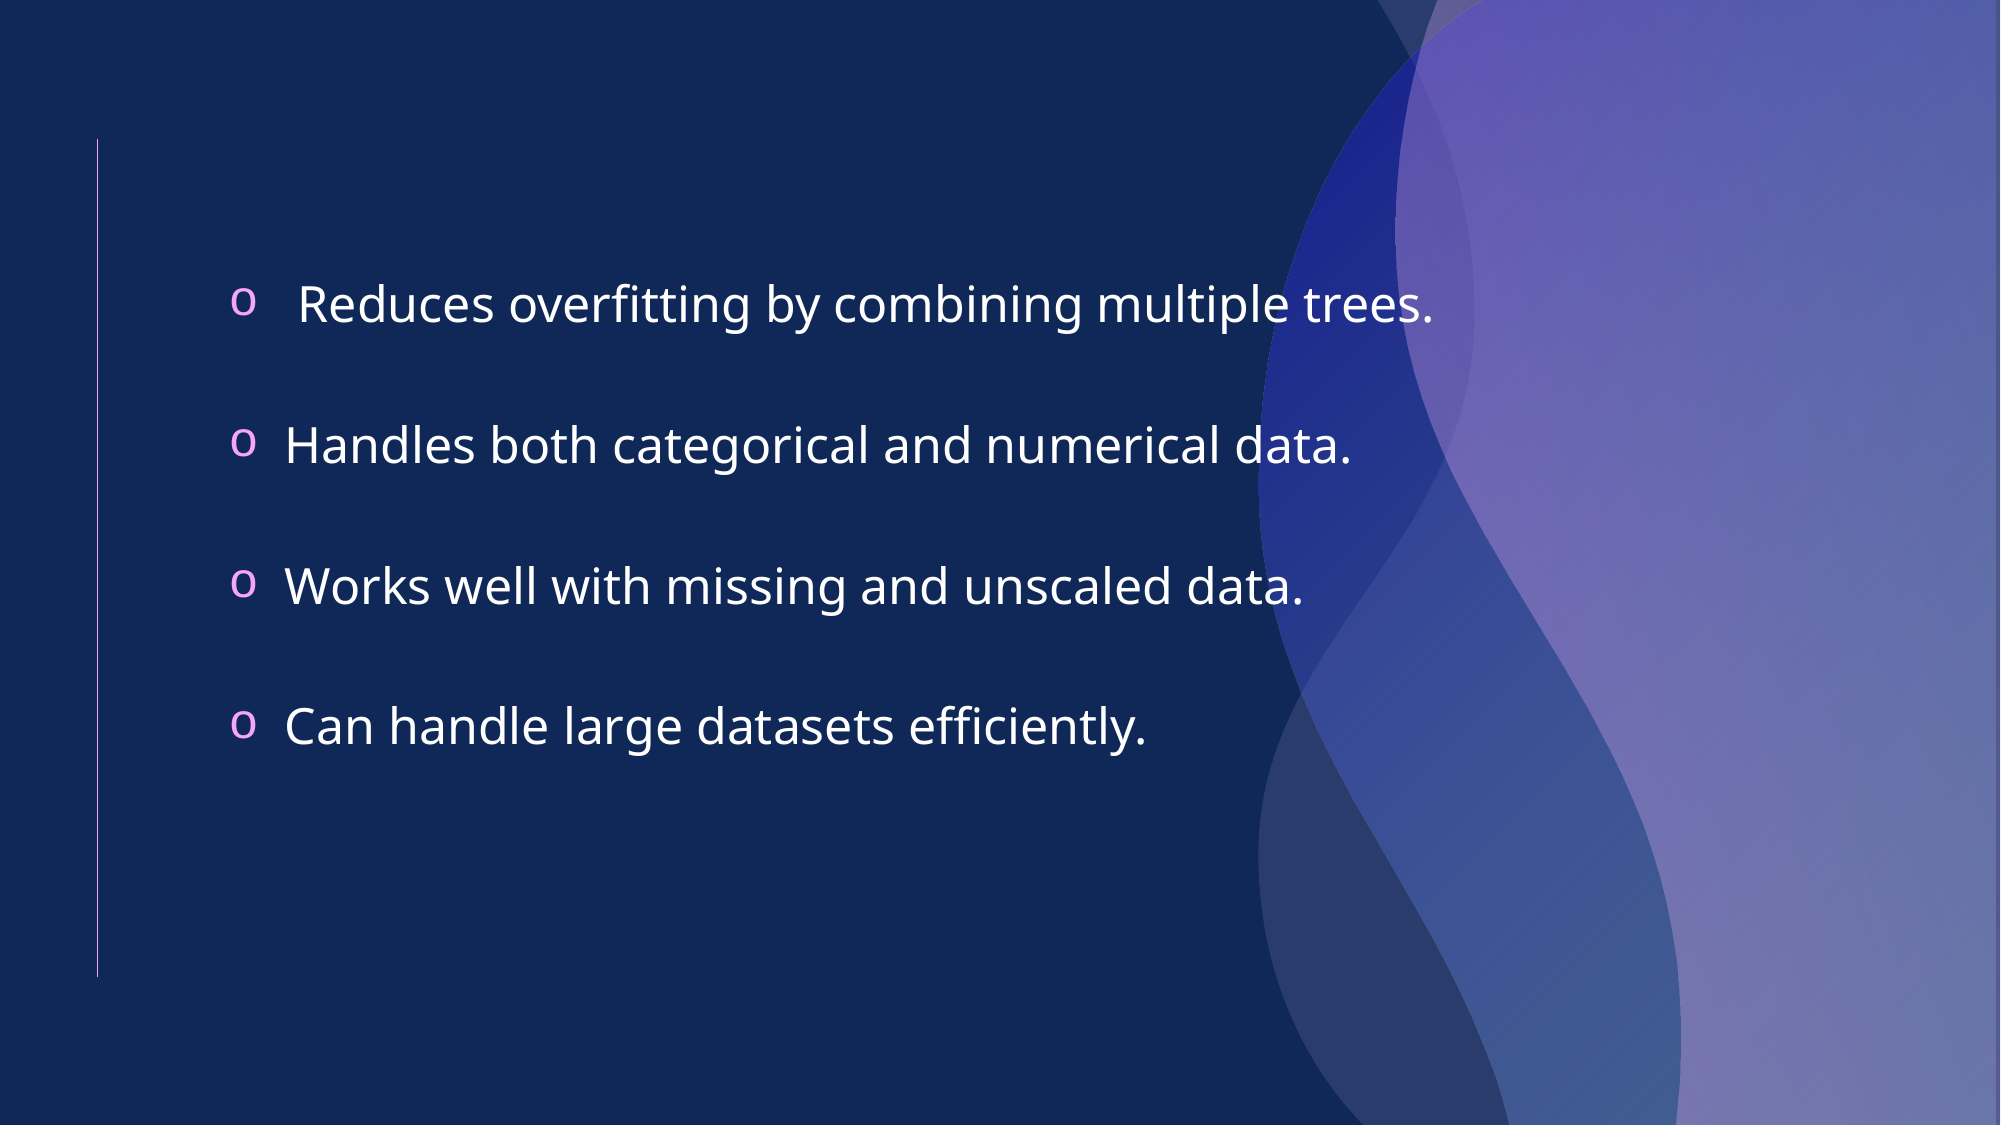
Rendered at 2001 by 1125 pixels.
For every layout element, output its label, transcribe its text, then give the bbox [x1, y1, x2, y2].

list Reduces overfitting by combining multiple trees. Handles both categorical and numerical data. Works well with missing and unscaled data. Can handle large datasets efficiently. [213, 204, 1656, 744]
